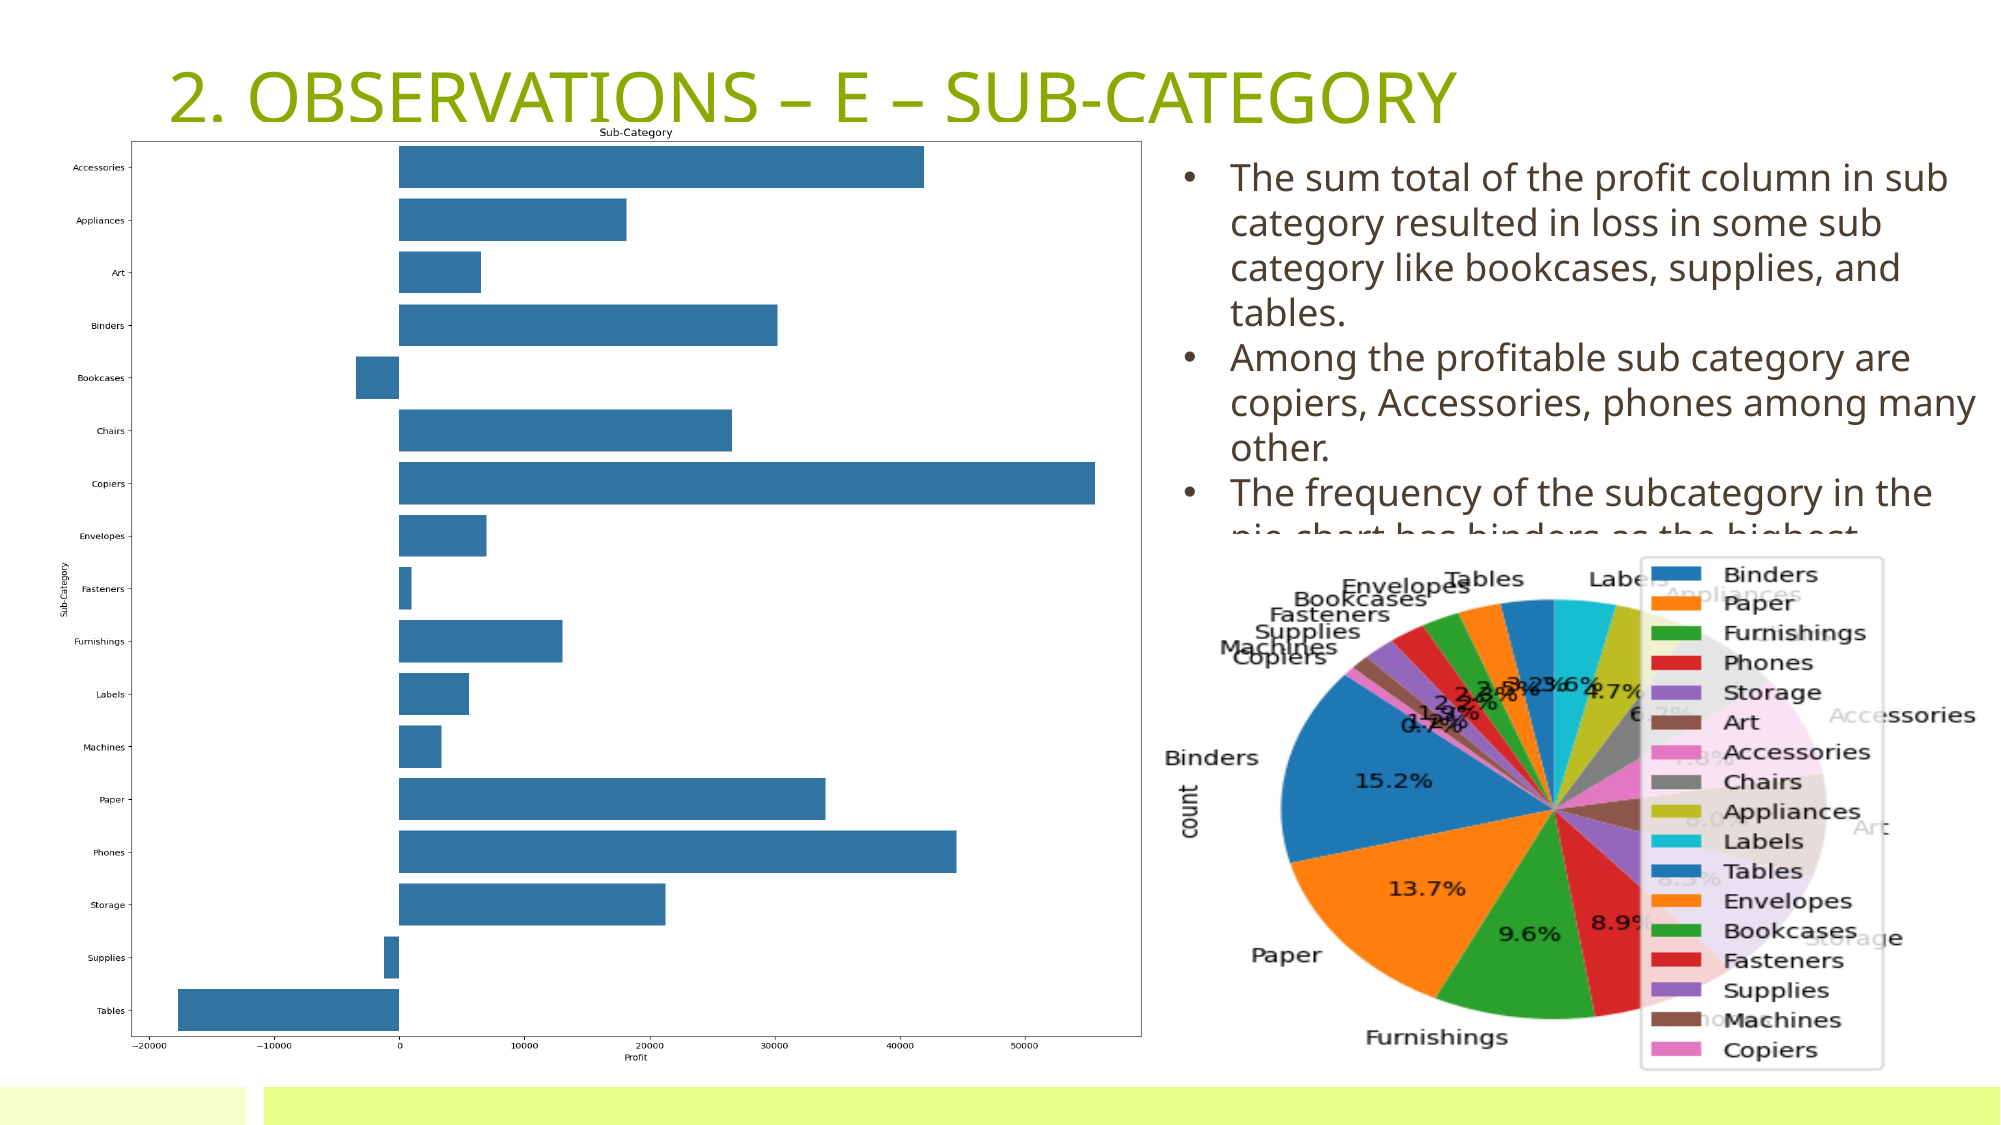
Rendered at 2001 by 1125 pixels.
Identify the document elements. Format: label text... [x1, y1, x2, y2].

text_box The sum total of the profit column in sub category resulted in loss in some sub category like bookcases, supplies, and tables. Among the profitable sub category are copiers, Accessories, phones among many other. The frequency of the subcategory in the pie chart has binders as the highest purchase product [1168, 146, 1995, 532]
title 2. OBSERVATIONS – E – SUB-CATEGORY [153, 35, 1691, 146]
picture [1146, 534, 1998, 1086]
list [53, 122, 1147, 1067]
